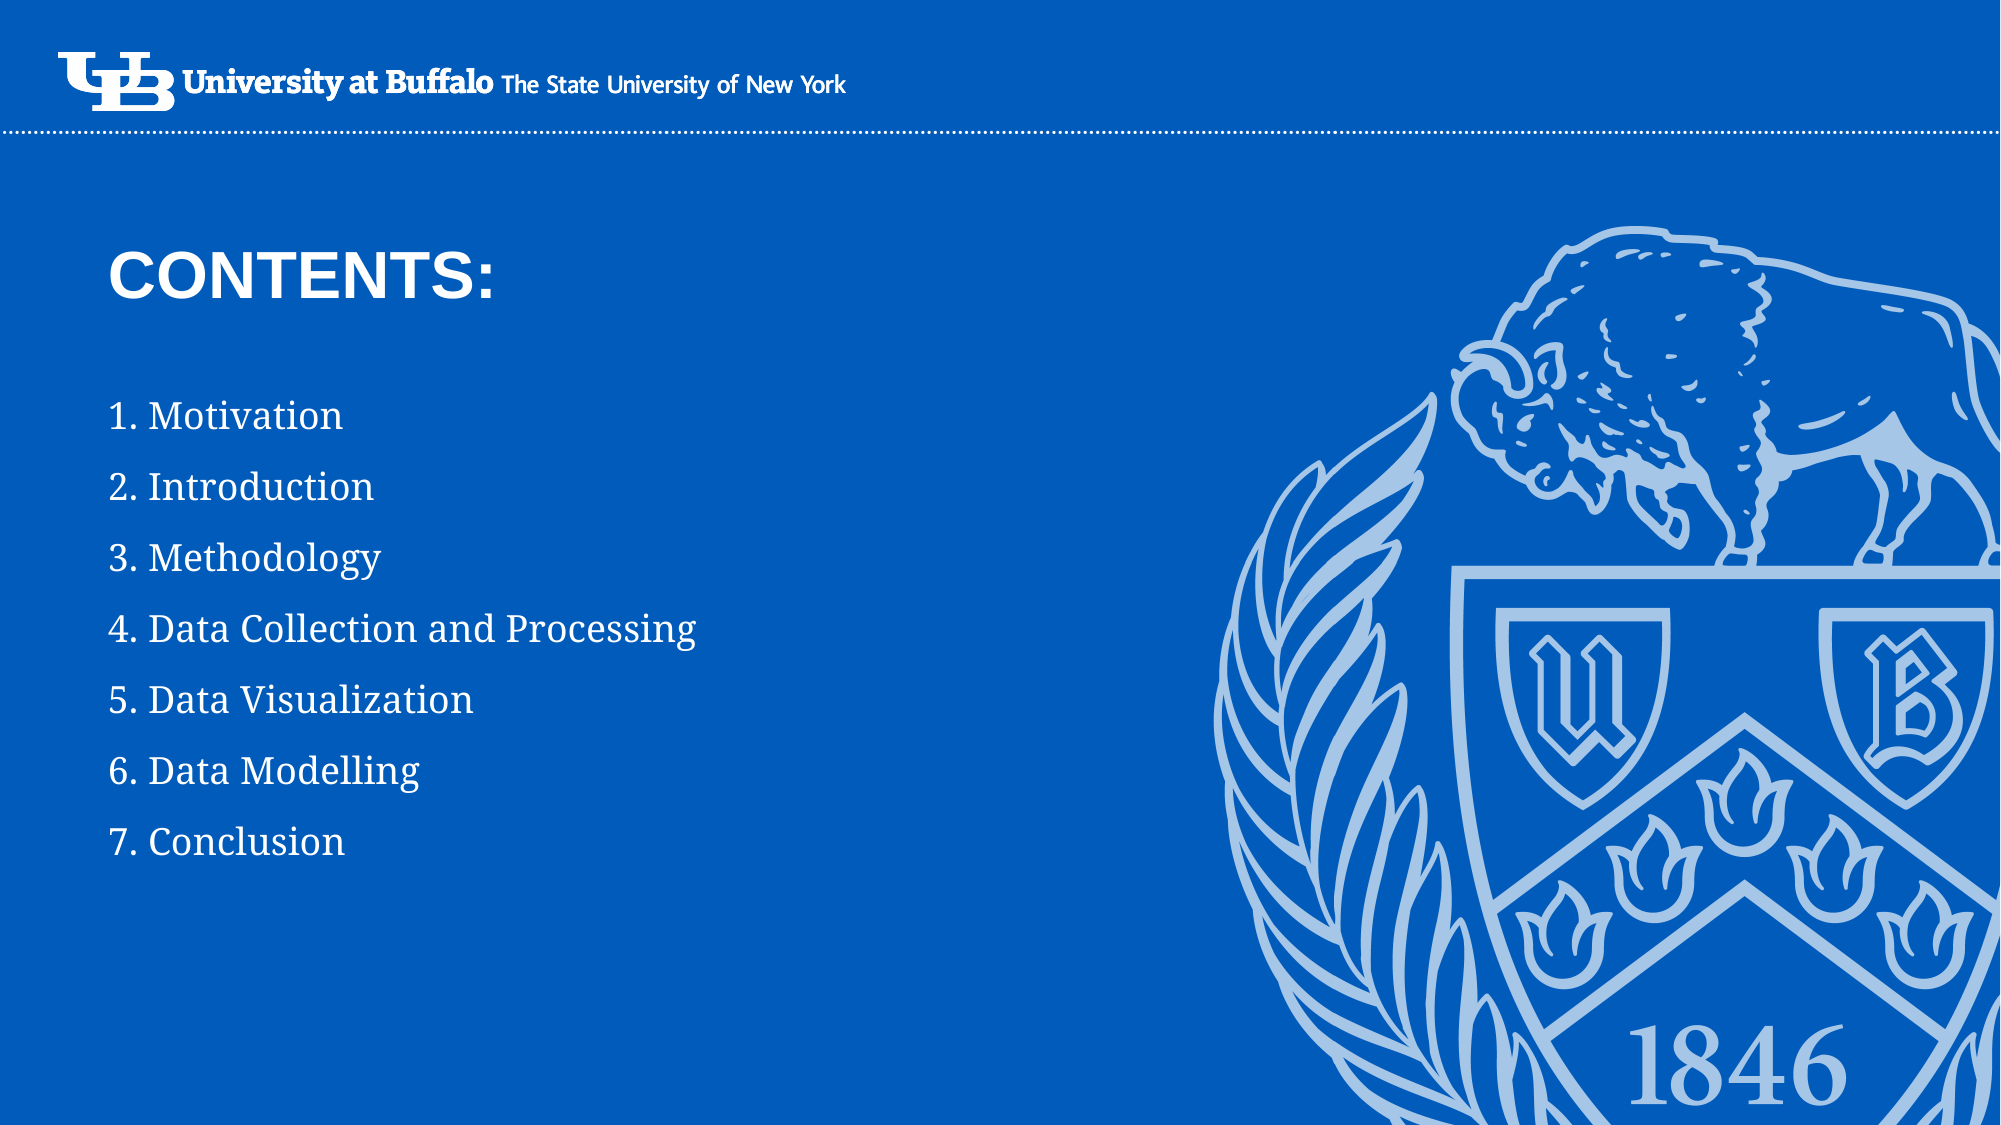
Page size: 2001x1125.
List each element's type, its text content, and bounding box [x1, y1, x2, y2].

picture [0, 0, 2001, 1125]
subtitle 1. Motivation 2. Introduction 3. Methodology 4. Data Collection and Processing 5. Data Visualization 6. Data Modelling 7. Conclusion [108, 371, 1197, 984]
title CONTENTS: [108, 231, 1197, 320]
